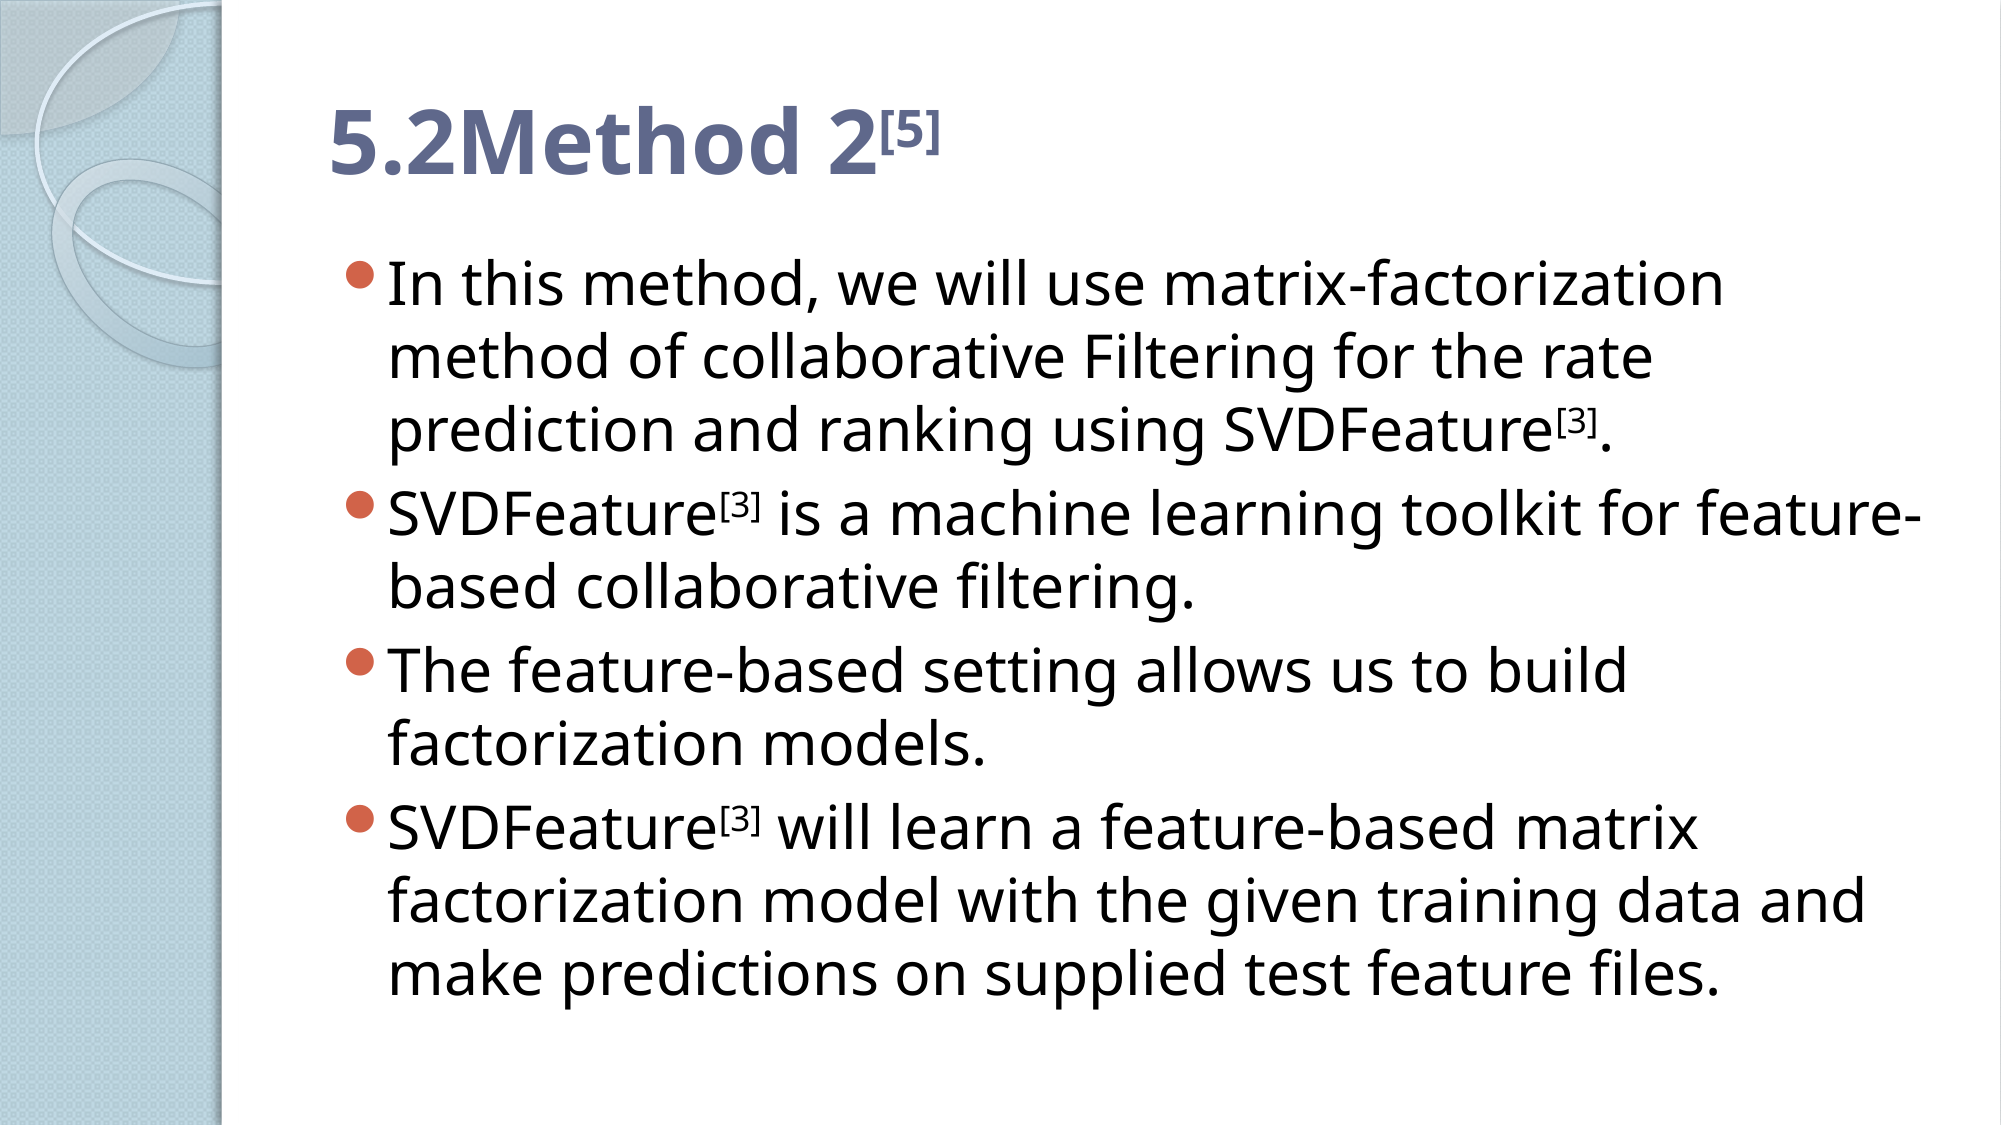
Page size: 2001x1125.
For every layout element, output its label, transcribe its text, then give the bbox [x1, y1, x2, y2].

list In this method, we will use matrix-factorization method of collaborative Filtering for the rate prediction and ranking using SVDFeature[3]. SVDFeature[3] is a machine learning toolkit for feature-based collaborative filtering. The feature-based setting allows us to build factorization models. SVDFeature[3] will learn a feature-based matrix factorization model with the given training data and make predictions on supplied test feature files. [313, 237, 1954, 1025]
title 5.2Method 2[5] [313, 45, 1954, 233]
